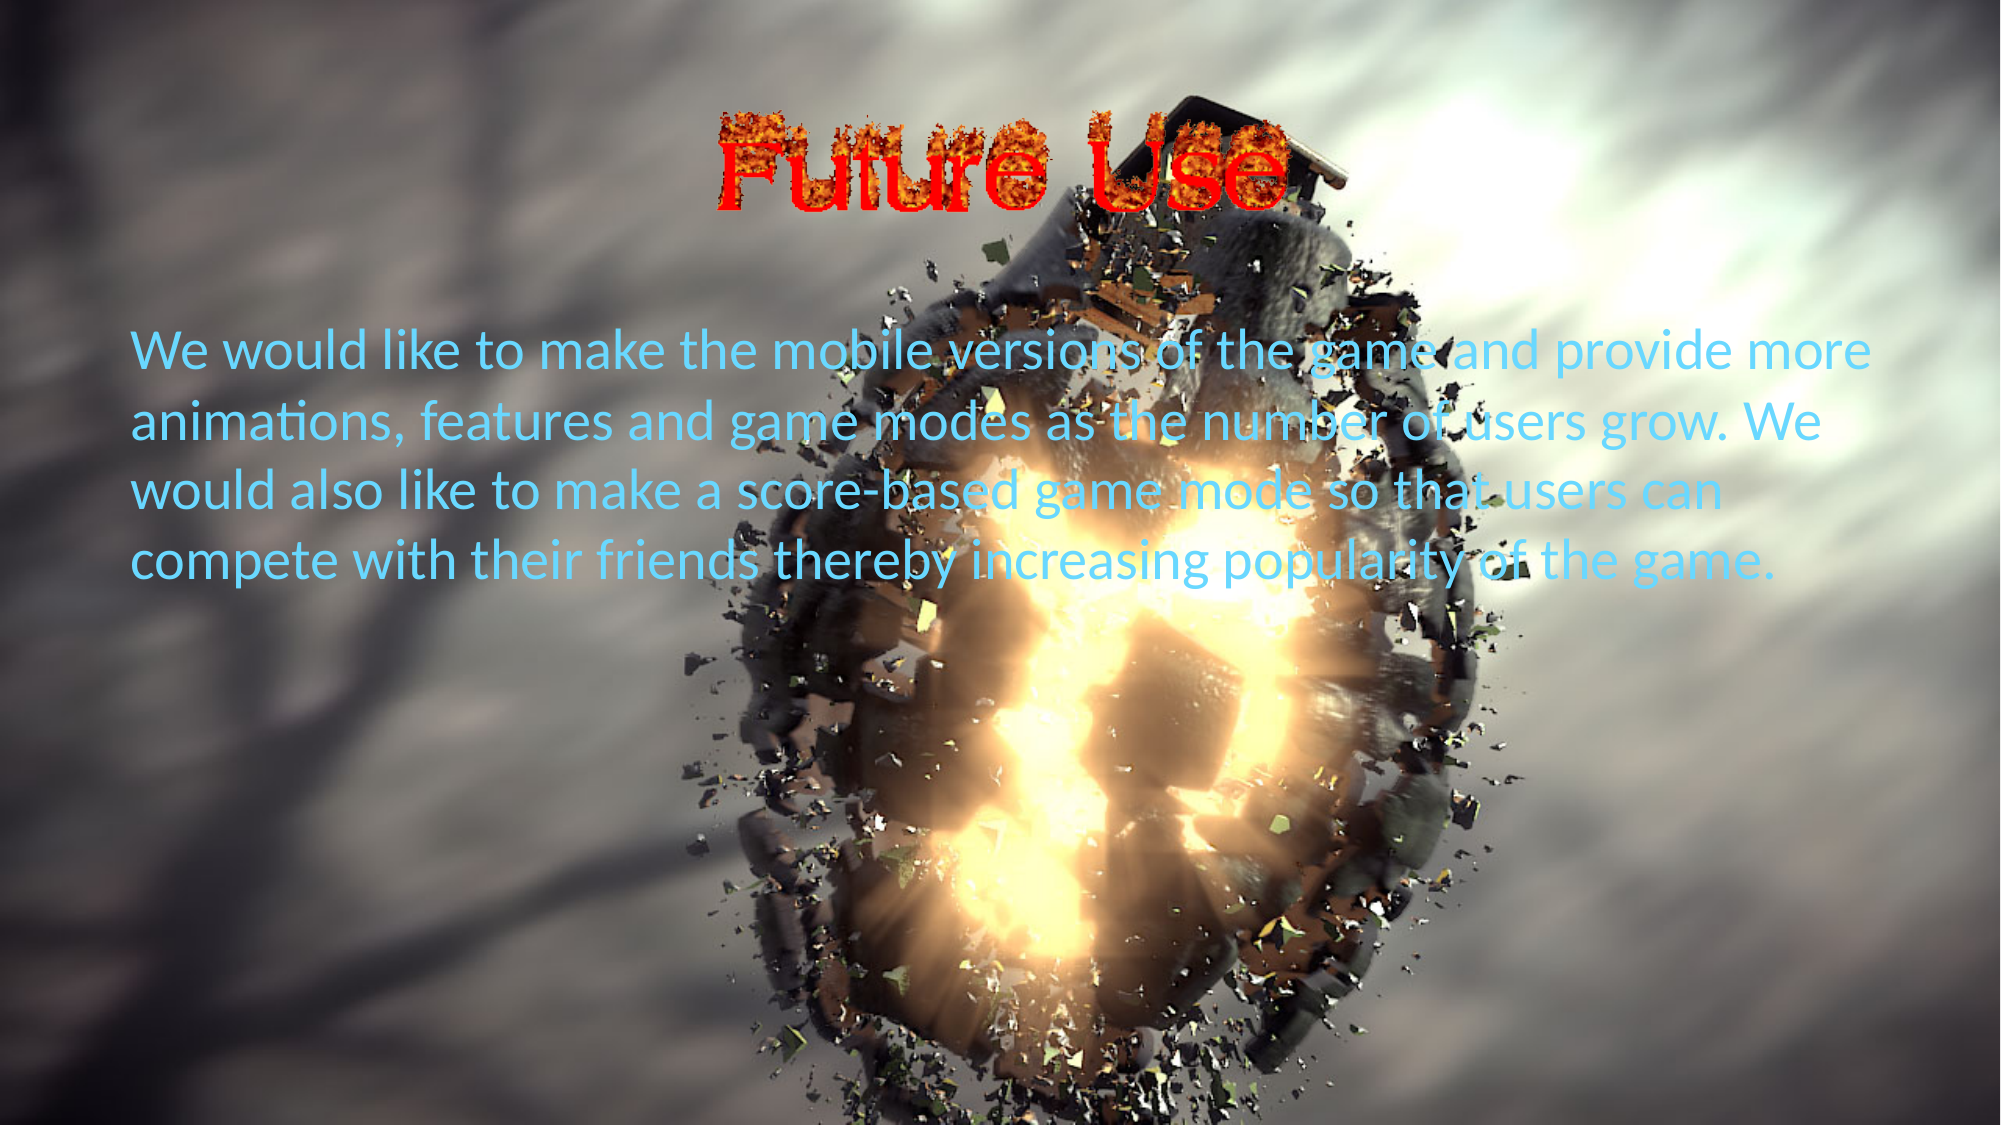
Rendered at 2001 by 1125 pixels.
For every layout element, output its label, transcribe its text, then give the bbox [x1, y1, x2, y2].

text_box We would like to make the mobile versions of the game and provide more animations, features and game modes as the number of users grow. We would also like to make a score-based game mode so that users can compete with their friends thereby increasing popularity of the game. [116, 304, 1895, 599]
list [701, 82, 1310, 225]
picture [0, 0, 2001, 1125]
